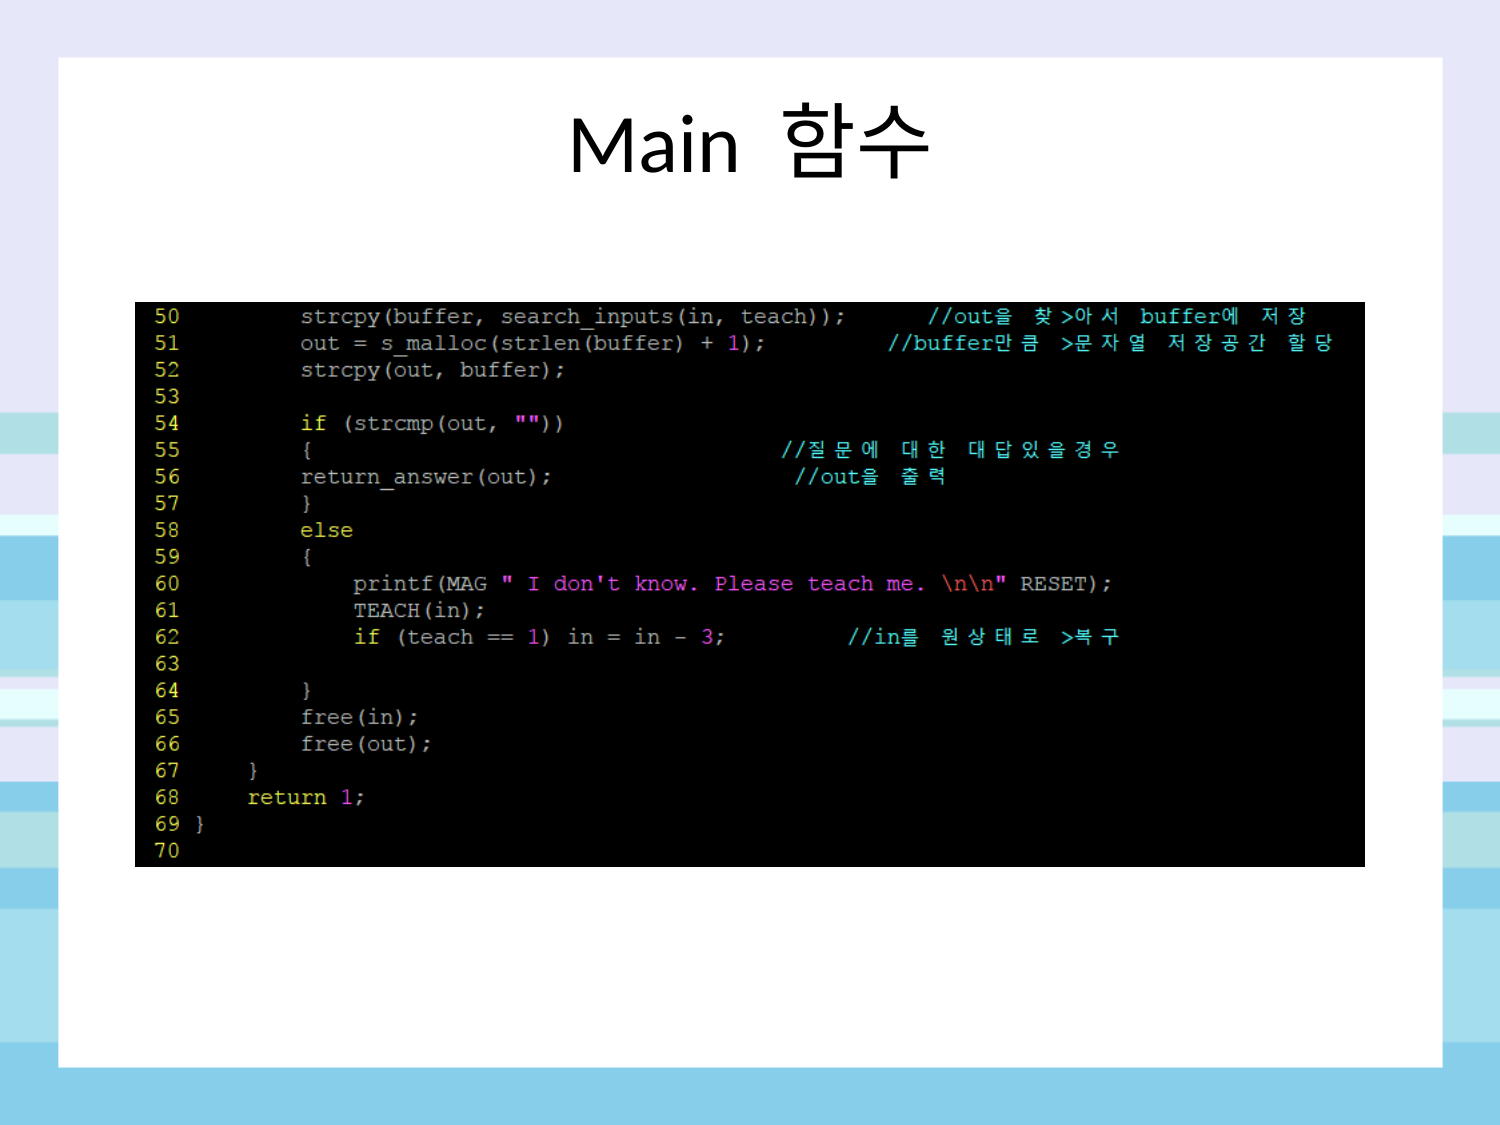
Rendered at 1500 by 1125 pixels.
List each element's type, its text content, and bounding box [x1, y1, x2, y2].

title Main 함수 [75, 45, 1425, 233]
picture [0, 0, 1500, 1125]
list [135, 302, 1365, 867]
